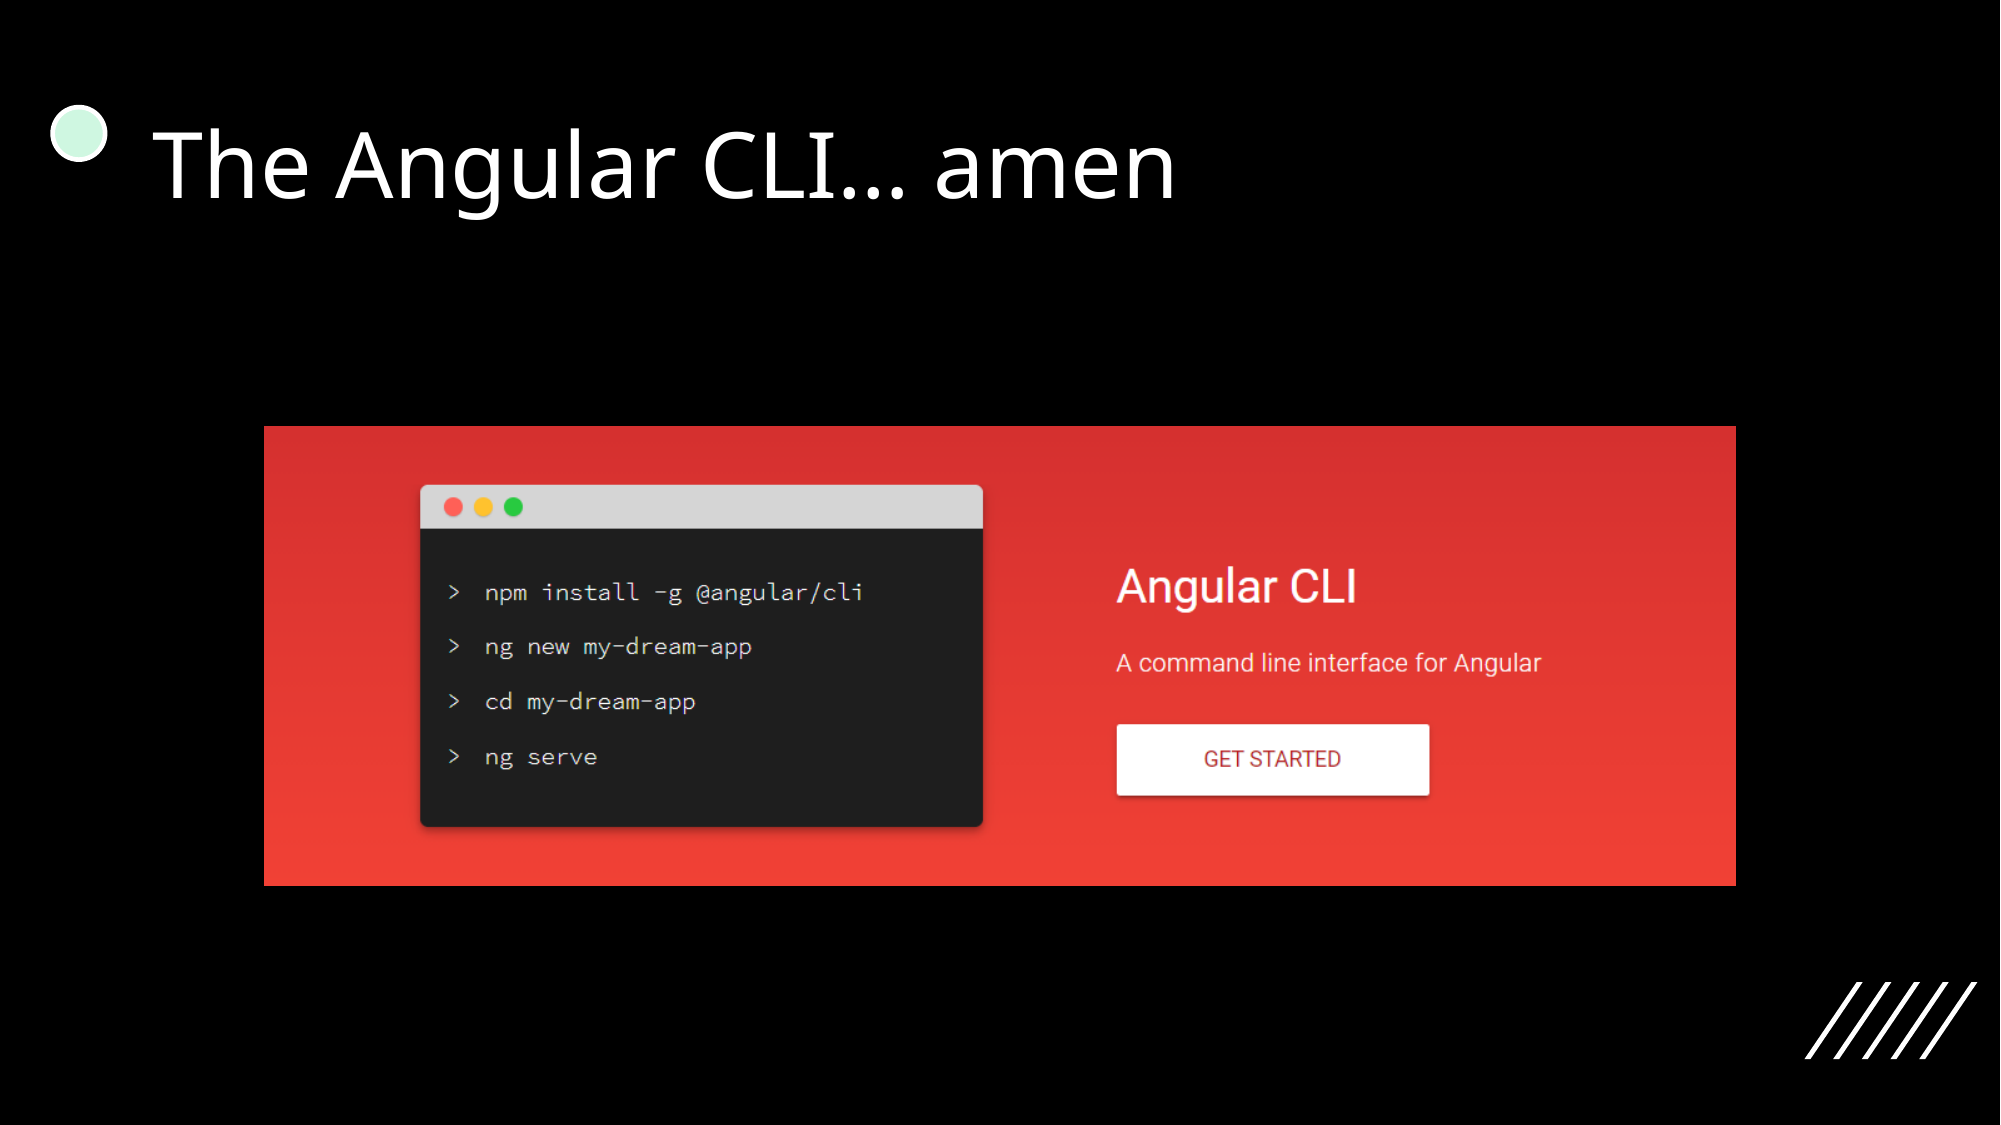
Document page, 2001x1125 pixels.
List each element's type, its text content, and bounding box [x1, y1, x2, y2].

title The Angular CLI… amen [137, 59, 1863, 278]
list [264, 426, 1736, 886]
